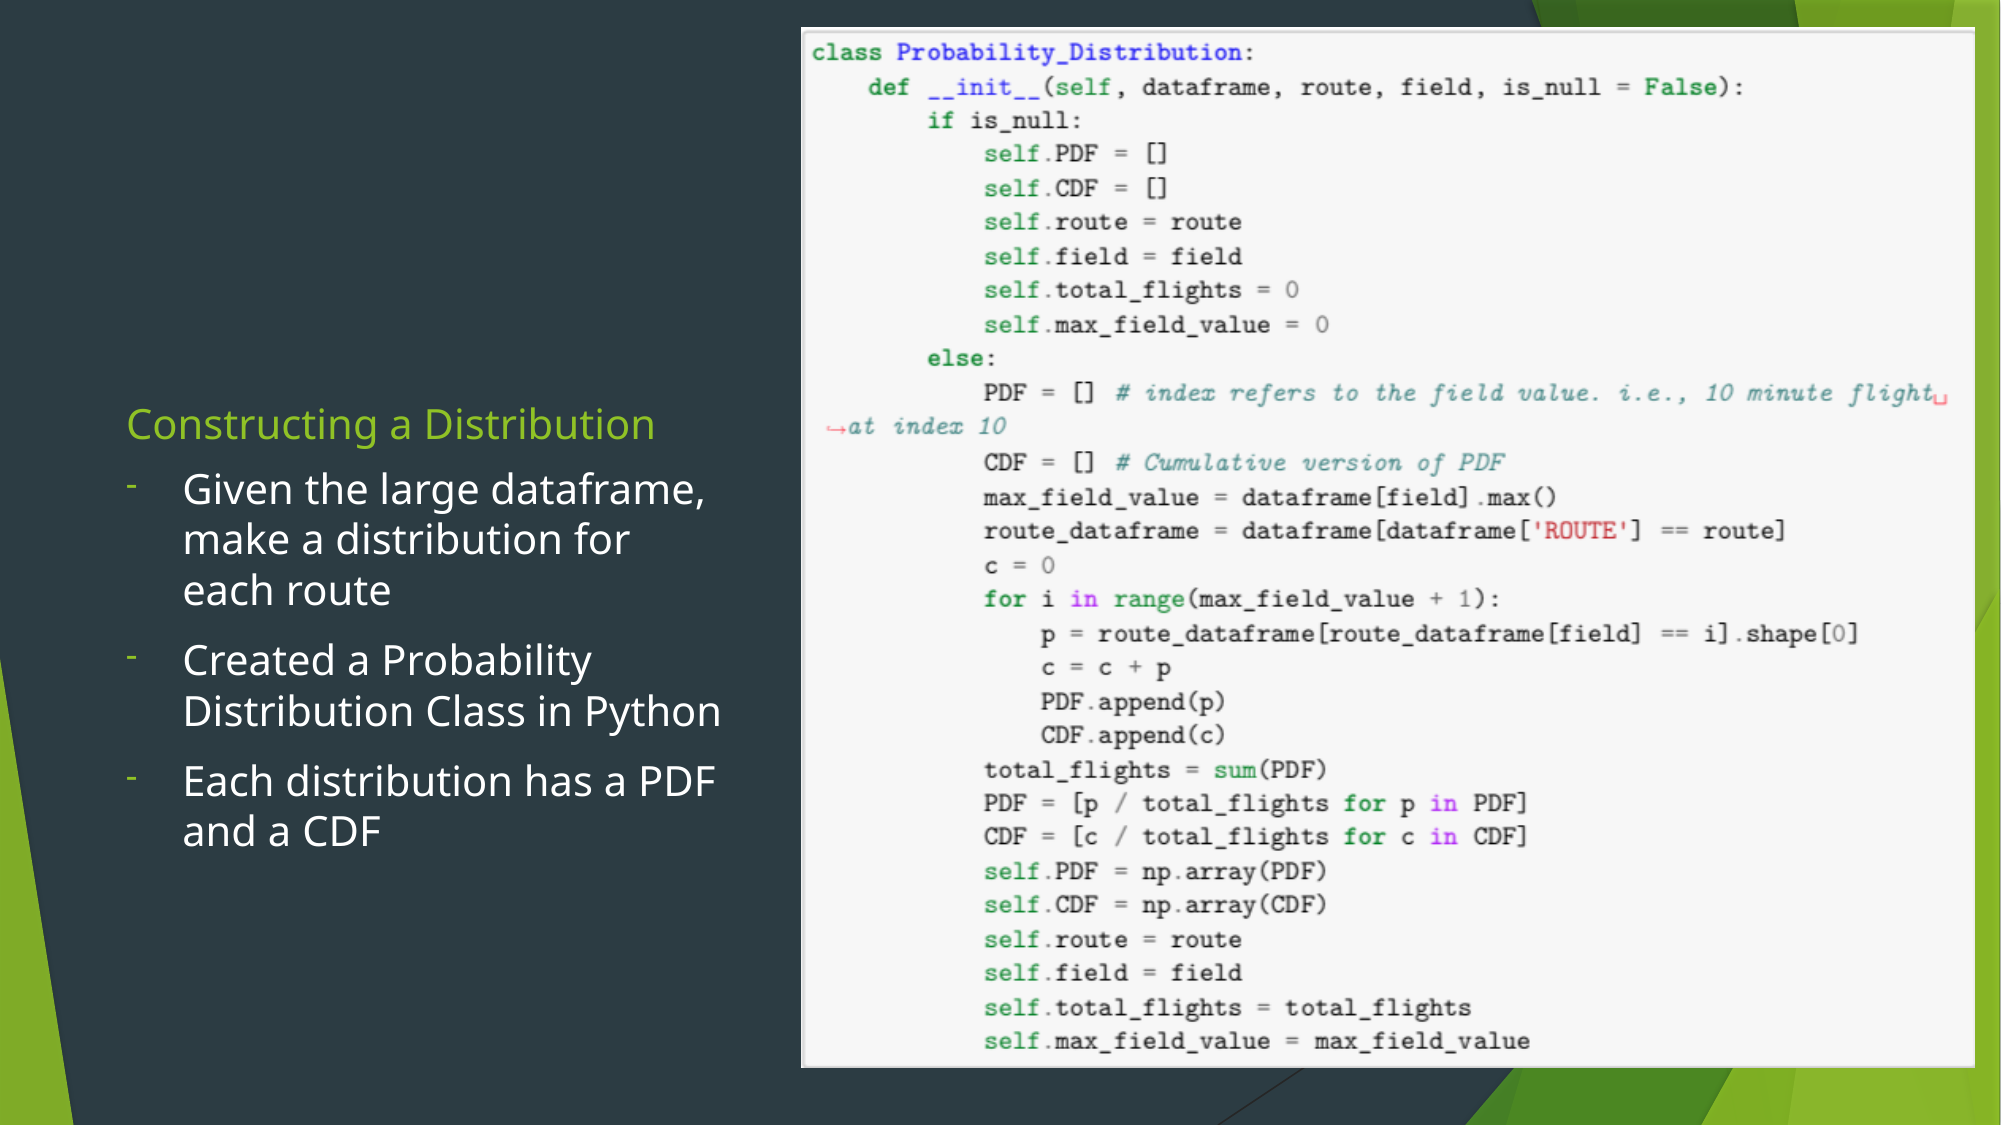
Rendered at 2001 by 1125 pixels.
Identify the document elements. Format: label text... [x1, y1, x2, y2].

title Constructing a Distribution [111, 245, 744, 455]
list Given the large dataframe, make a distribution for each route Created a Probability Distribution Class in Python Each distribution has a PDF and a CDF [111, 455, 744, 880]
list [801, 26, 1976, 1069]
